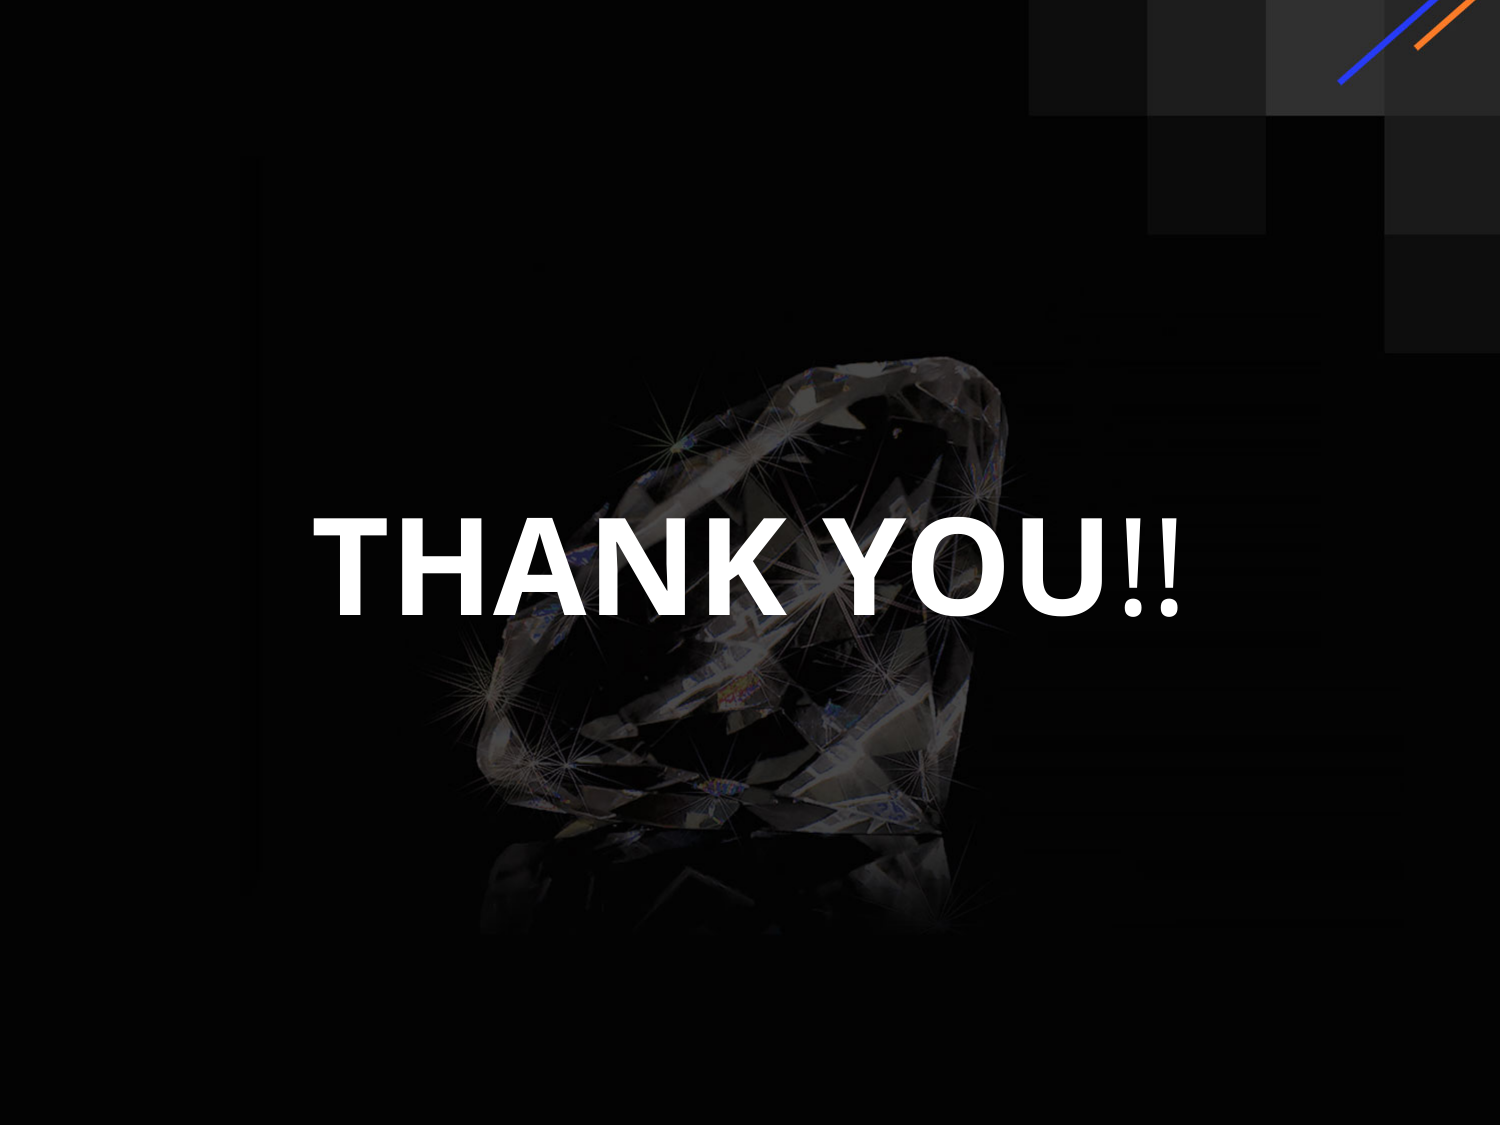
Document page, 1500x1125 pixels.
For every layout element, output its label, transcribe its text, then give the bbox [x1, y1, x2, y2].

text_box THANK YOU!! [206, 472, 1294, 651]
picture [0, 0, 1500, 1125]
